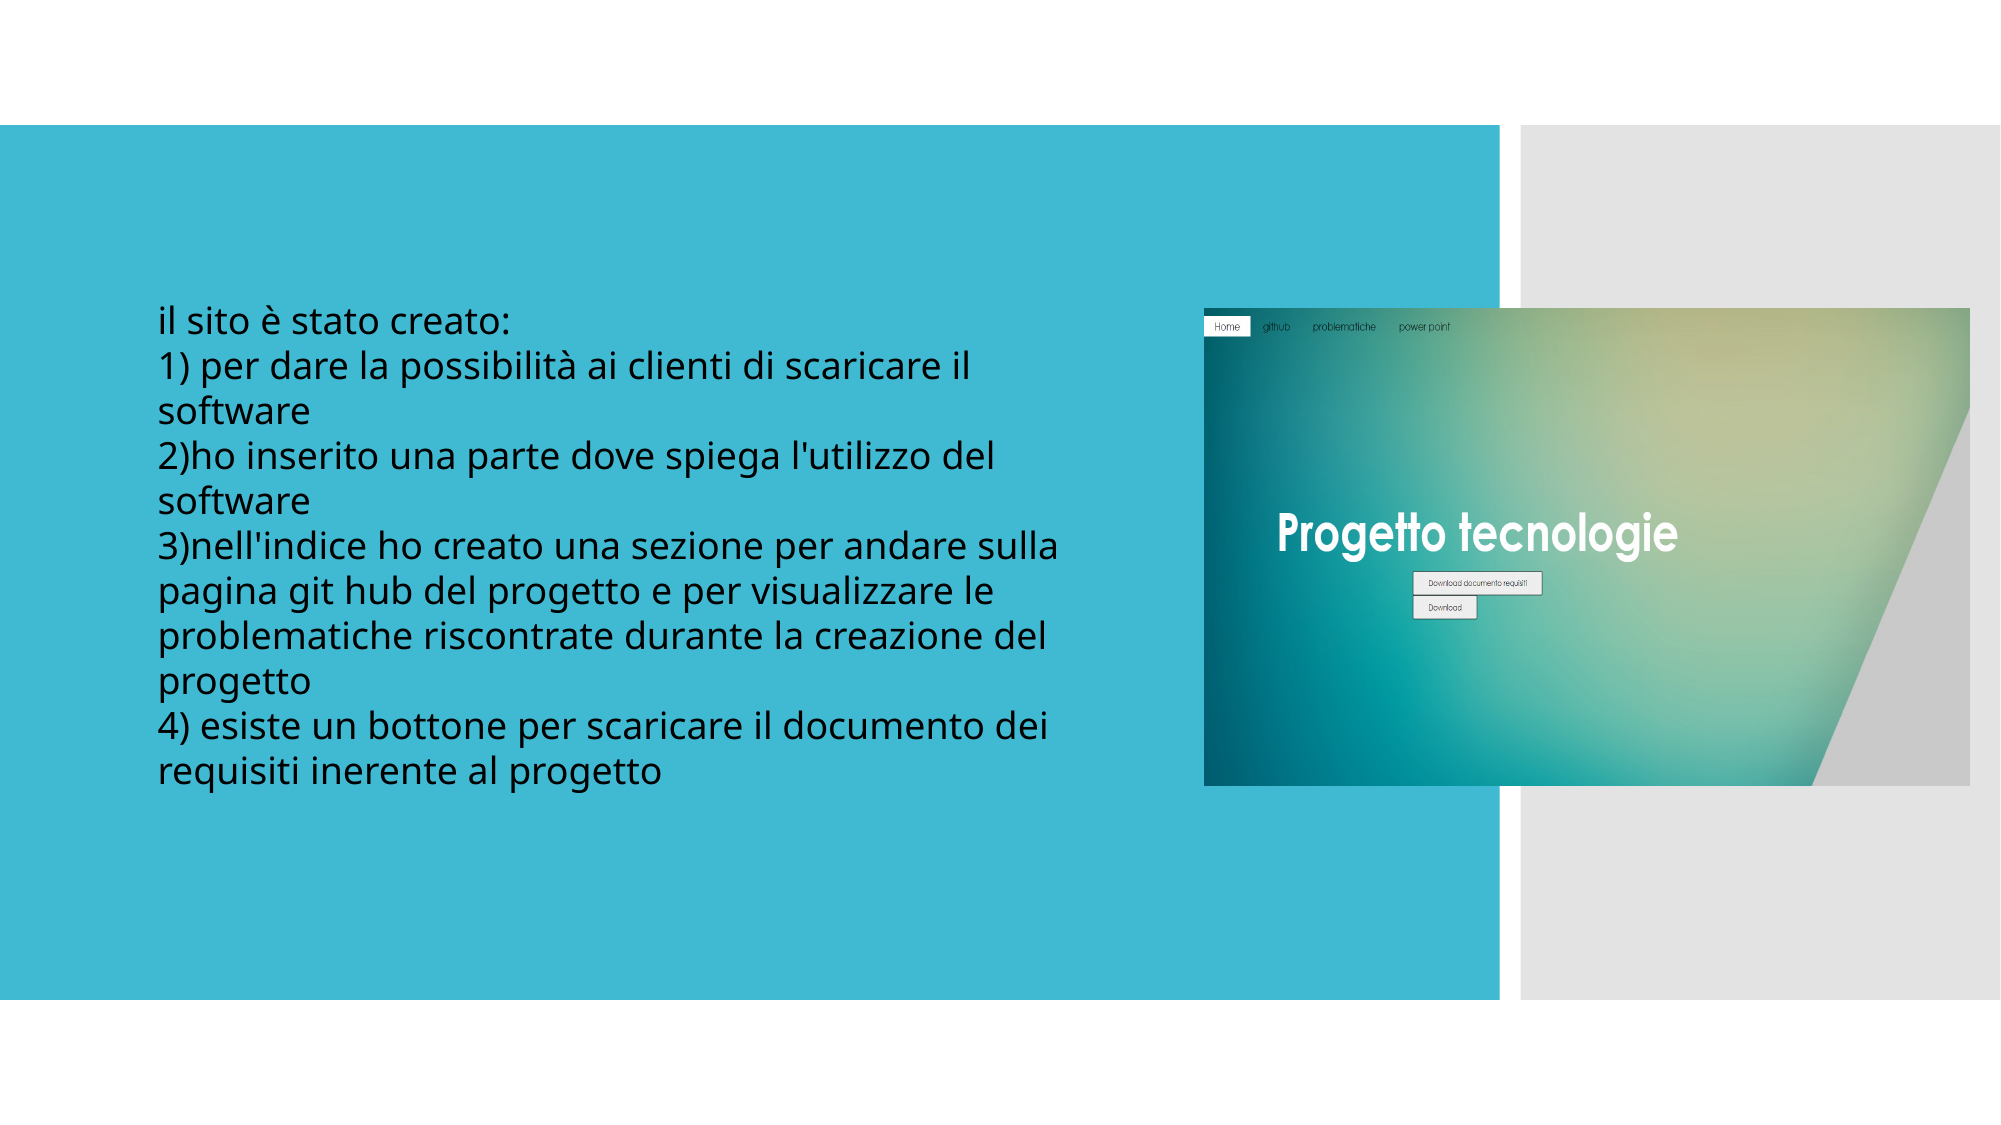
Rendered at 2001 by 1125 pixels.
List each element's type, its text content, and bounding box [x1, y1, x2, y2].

text_box il sito è stato creato: 1) per dare la possibilità ai clienti di scaricare il software 2)ho inserito una parte dove spiega l'utilizzo del software 3)nell'indice ho creato una sezione per andare sulla pagina git hub del progetto e per visualizzare le problematiche riscontrate durante la creazione del progetto 4) esiste un bottone per scaricare il documento dei requisiti inerente al progetto [142, 289, 1094, 800]
picture [1203, 308, 1970, 787]
